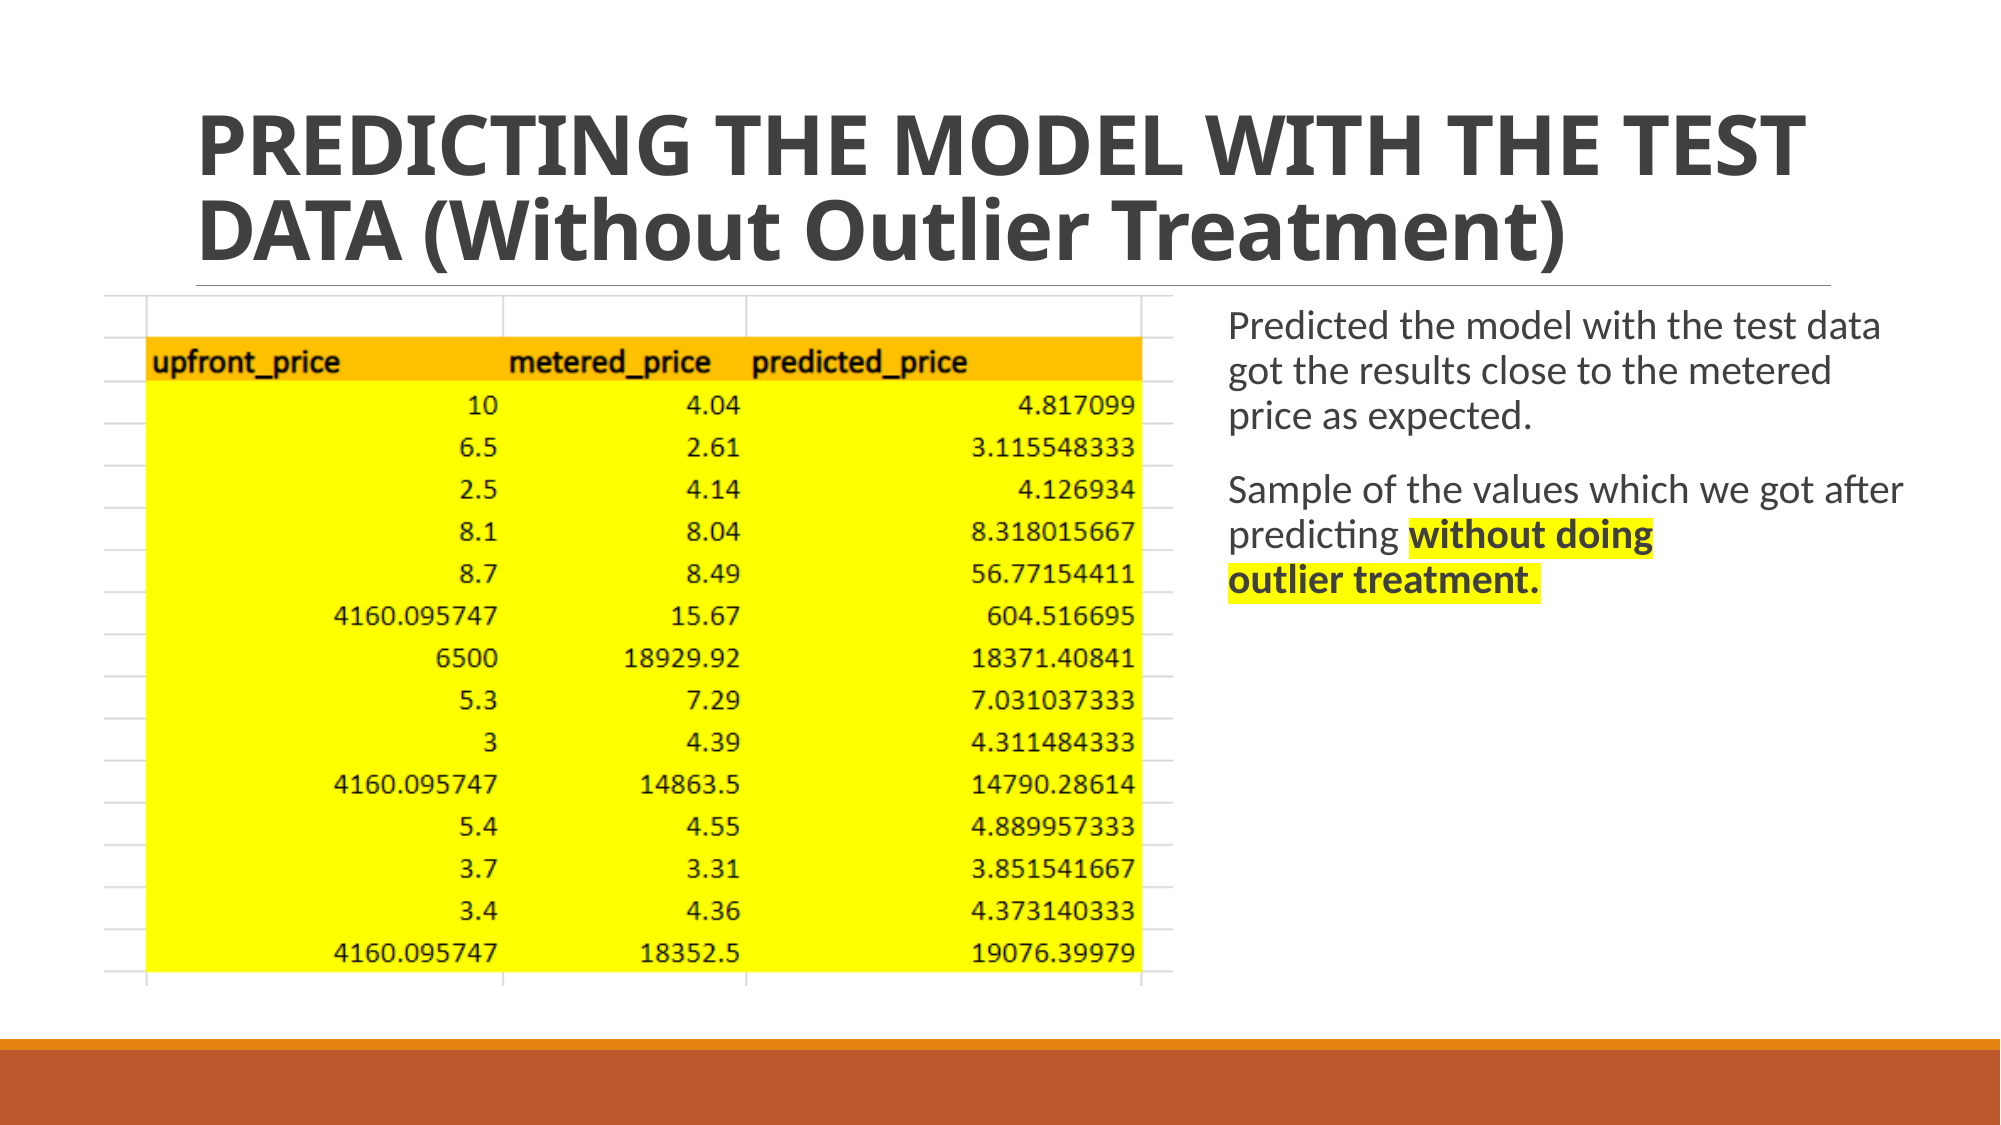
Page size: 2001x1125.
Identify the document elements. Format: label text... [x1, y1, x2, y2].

picture [104, 295, 1173, 987]
title PREDICTING THE MODEL WITH THE TEST DATA (Without Outlier Treatment) [180, 47, 1830, 285]
list Predicted the model with the test data got the results close to the metered price as expected. Sample of the values which we got after predicting without doing outlier treatment. [1213, 295, 1911, 710]
